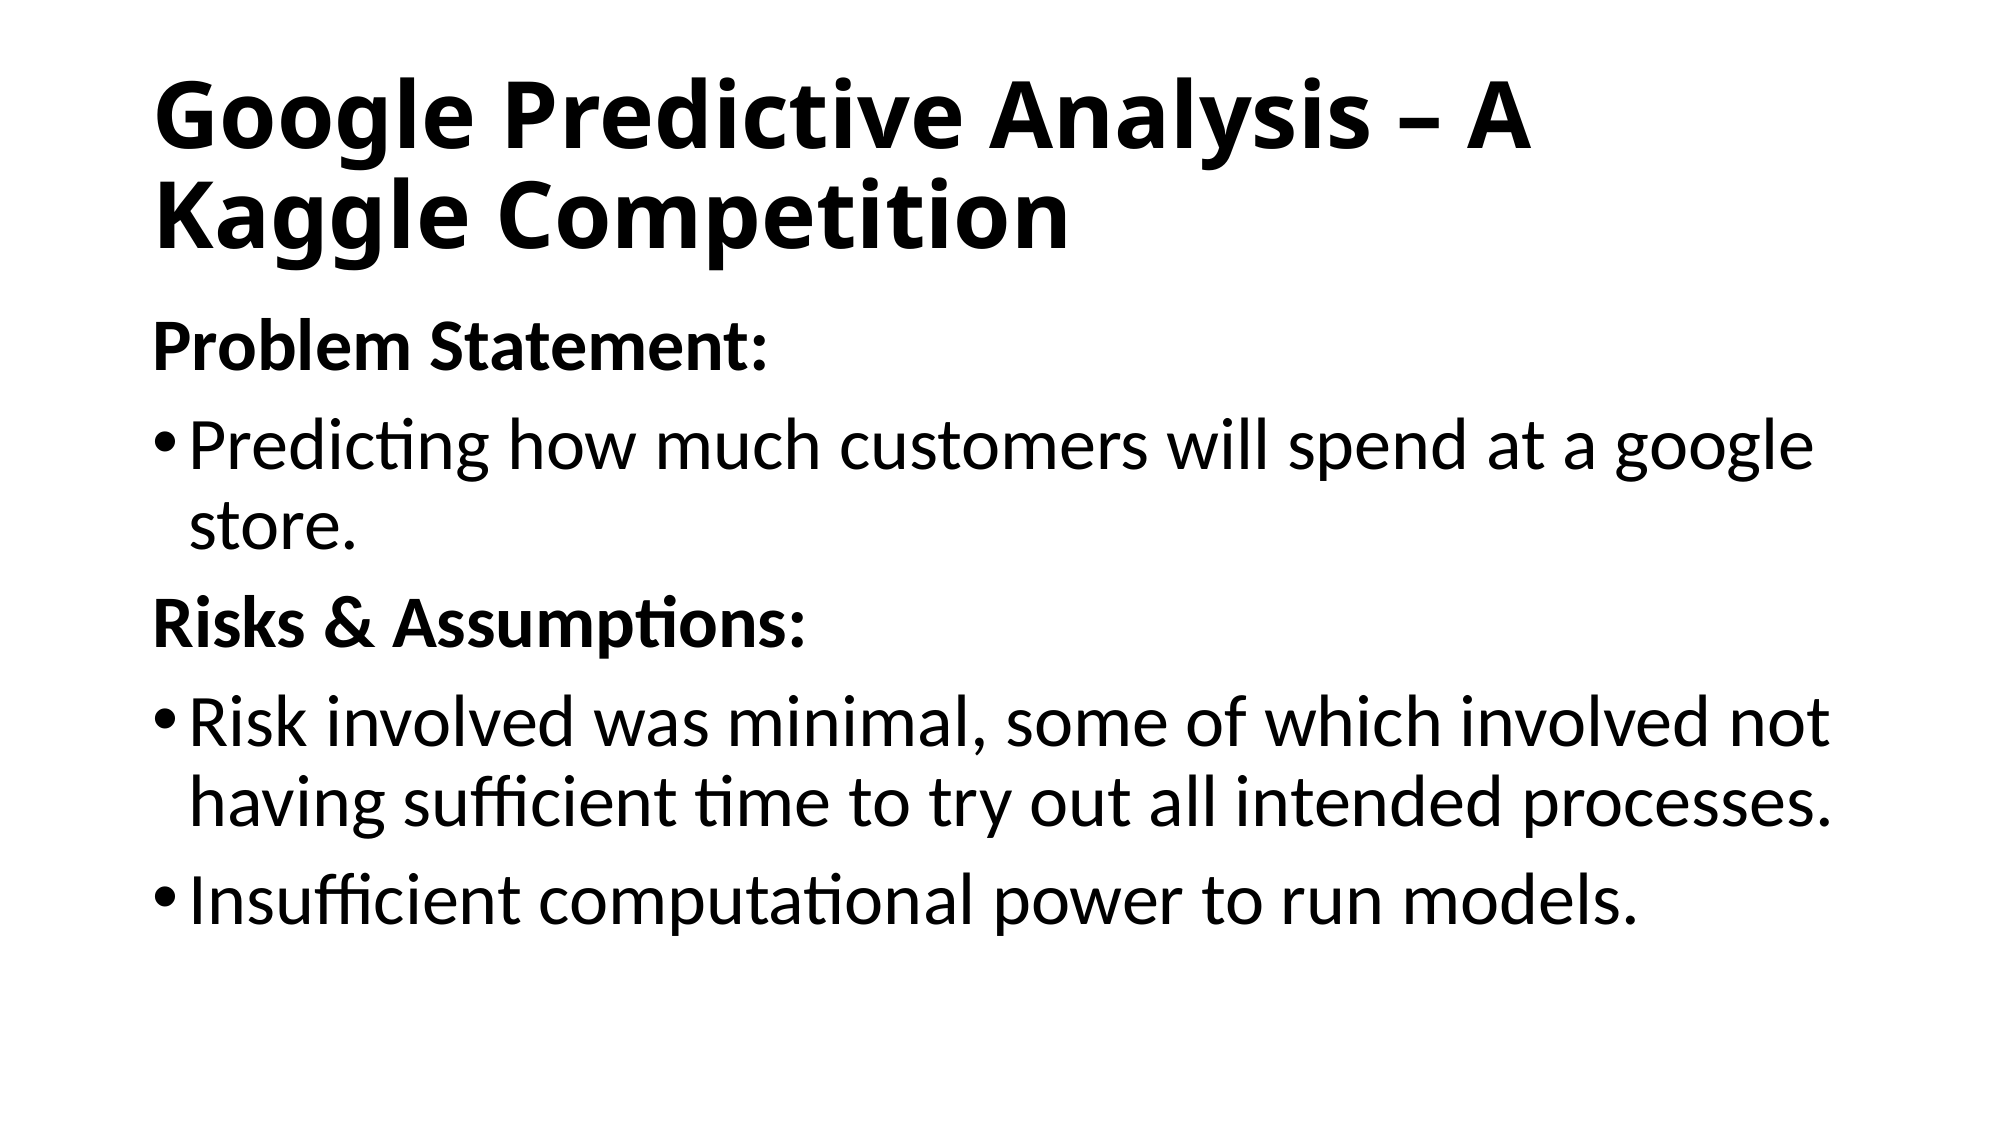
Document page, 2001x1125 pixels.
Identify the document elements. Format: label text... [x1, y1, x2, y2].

title Google Predictive Analysis – A Kaggle Competition [137, 59, 1863, 278]
list Problem Statement: Predicting how much customers will spend at a google store. Risks & Assumptions: Risk involved was minimal, some of which involved not having sufficient time to try out all intended processes. Insufficient computational power to run models. [137, 299, 1863, 1014]
